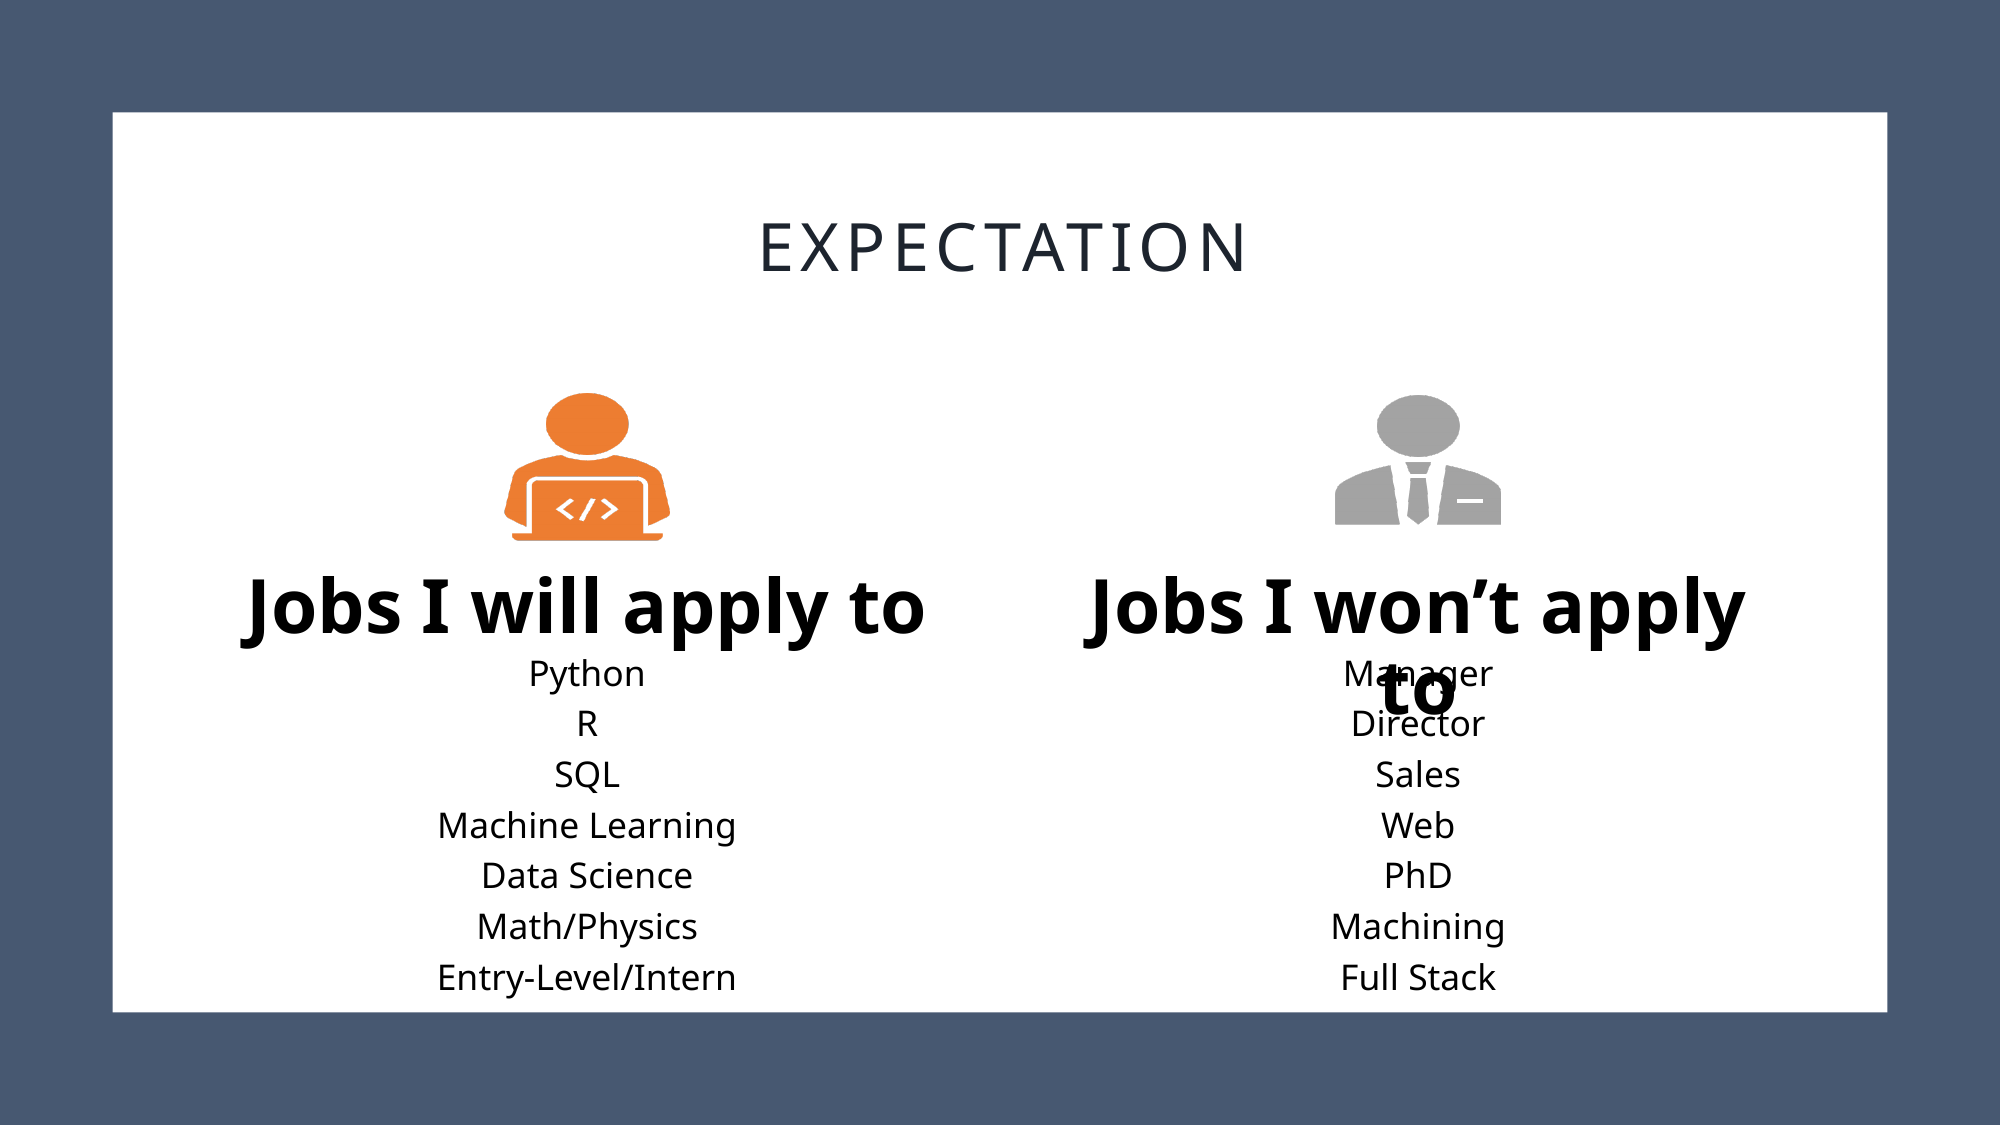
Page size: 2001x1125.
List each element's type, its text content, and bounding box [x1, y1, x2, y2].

text_box [111, 111, 1888, 1013]
title Expectation [225, 176, 1782, 324]
text_box [0, 0, 2000, 1125]
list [204, 366, 1801, 915]
